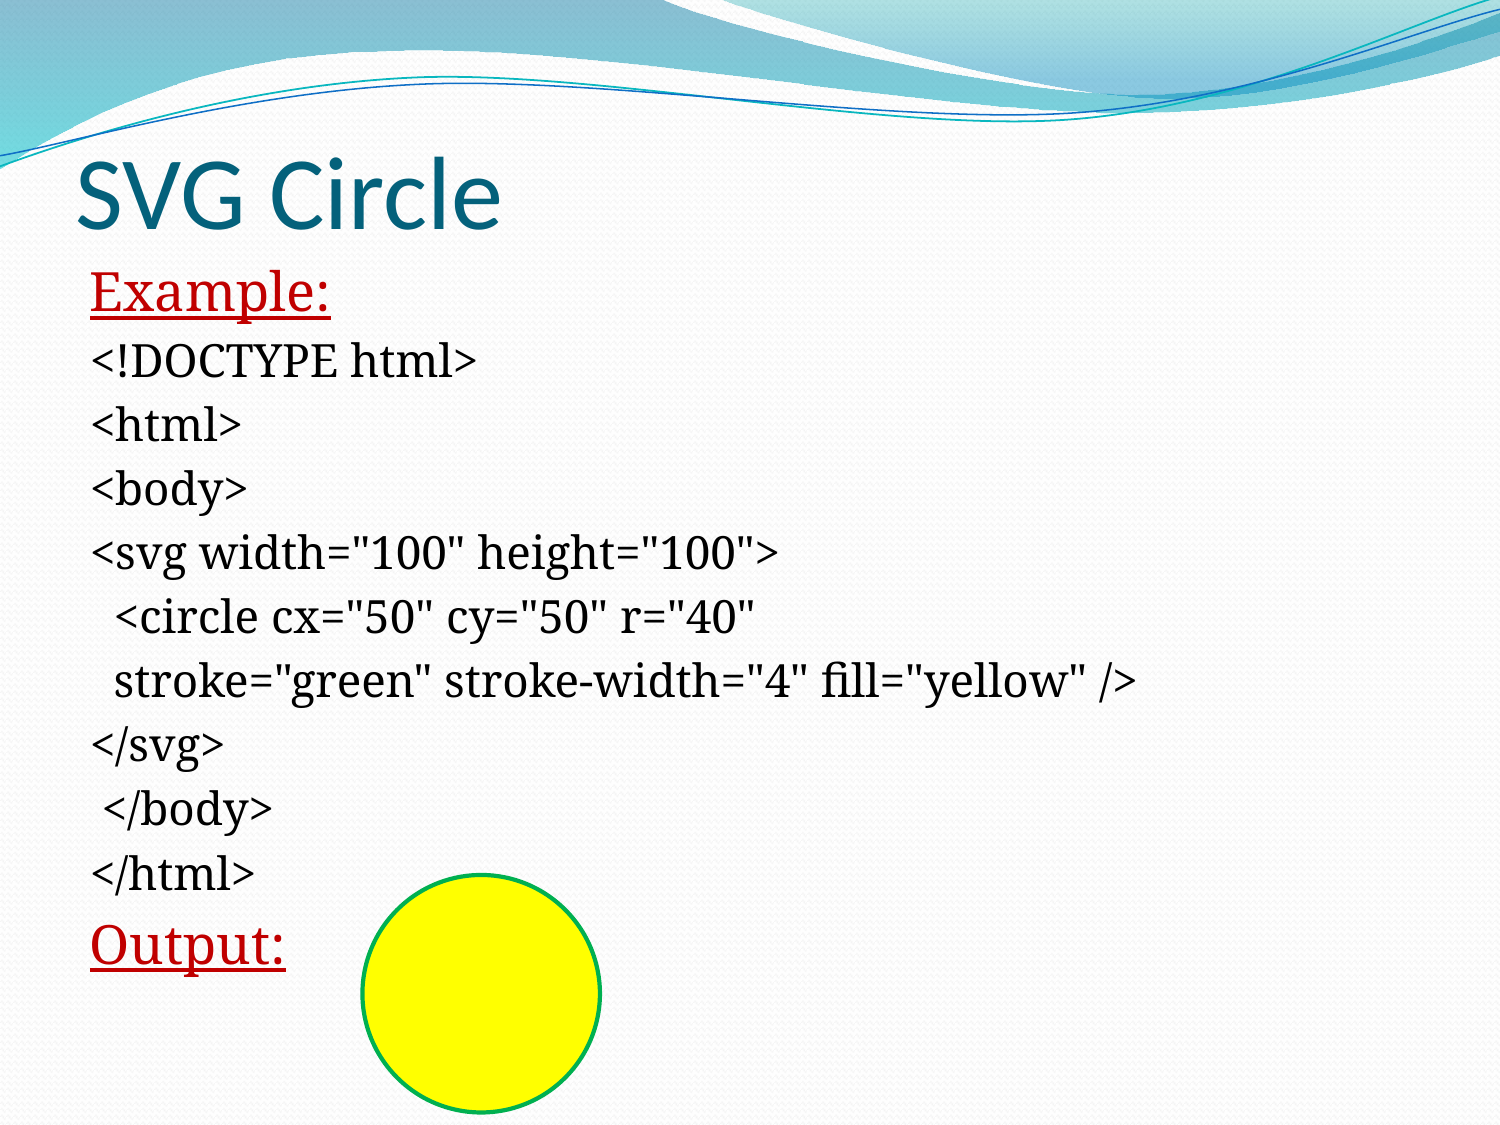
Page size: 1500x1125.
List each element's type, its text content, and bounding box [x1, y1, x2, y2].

list Example: <!DOCTYPE html> <html> <body> <svg width="100" height="100"> <circle cx="50" cy="50" r="40" stroke="green" stroke-width="4" fill="yellow" /> </svg> </body> </html> Output: [75, 249, 1425, 1125]
title SVG Circle [75, 62, 1425, 249]
text_box [360, 872, 603, 1115]
